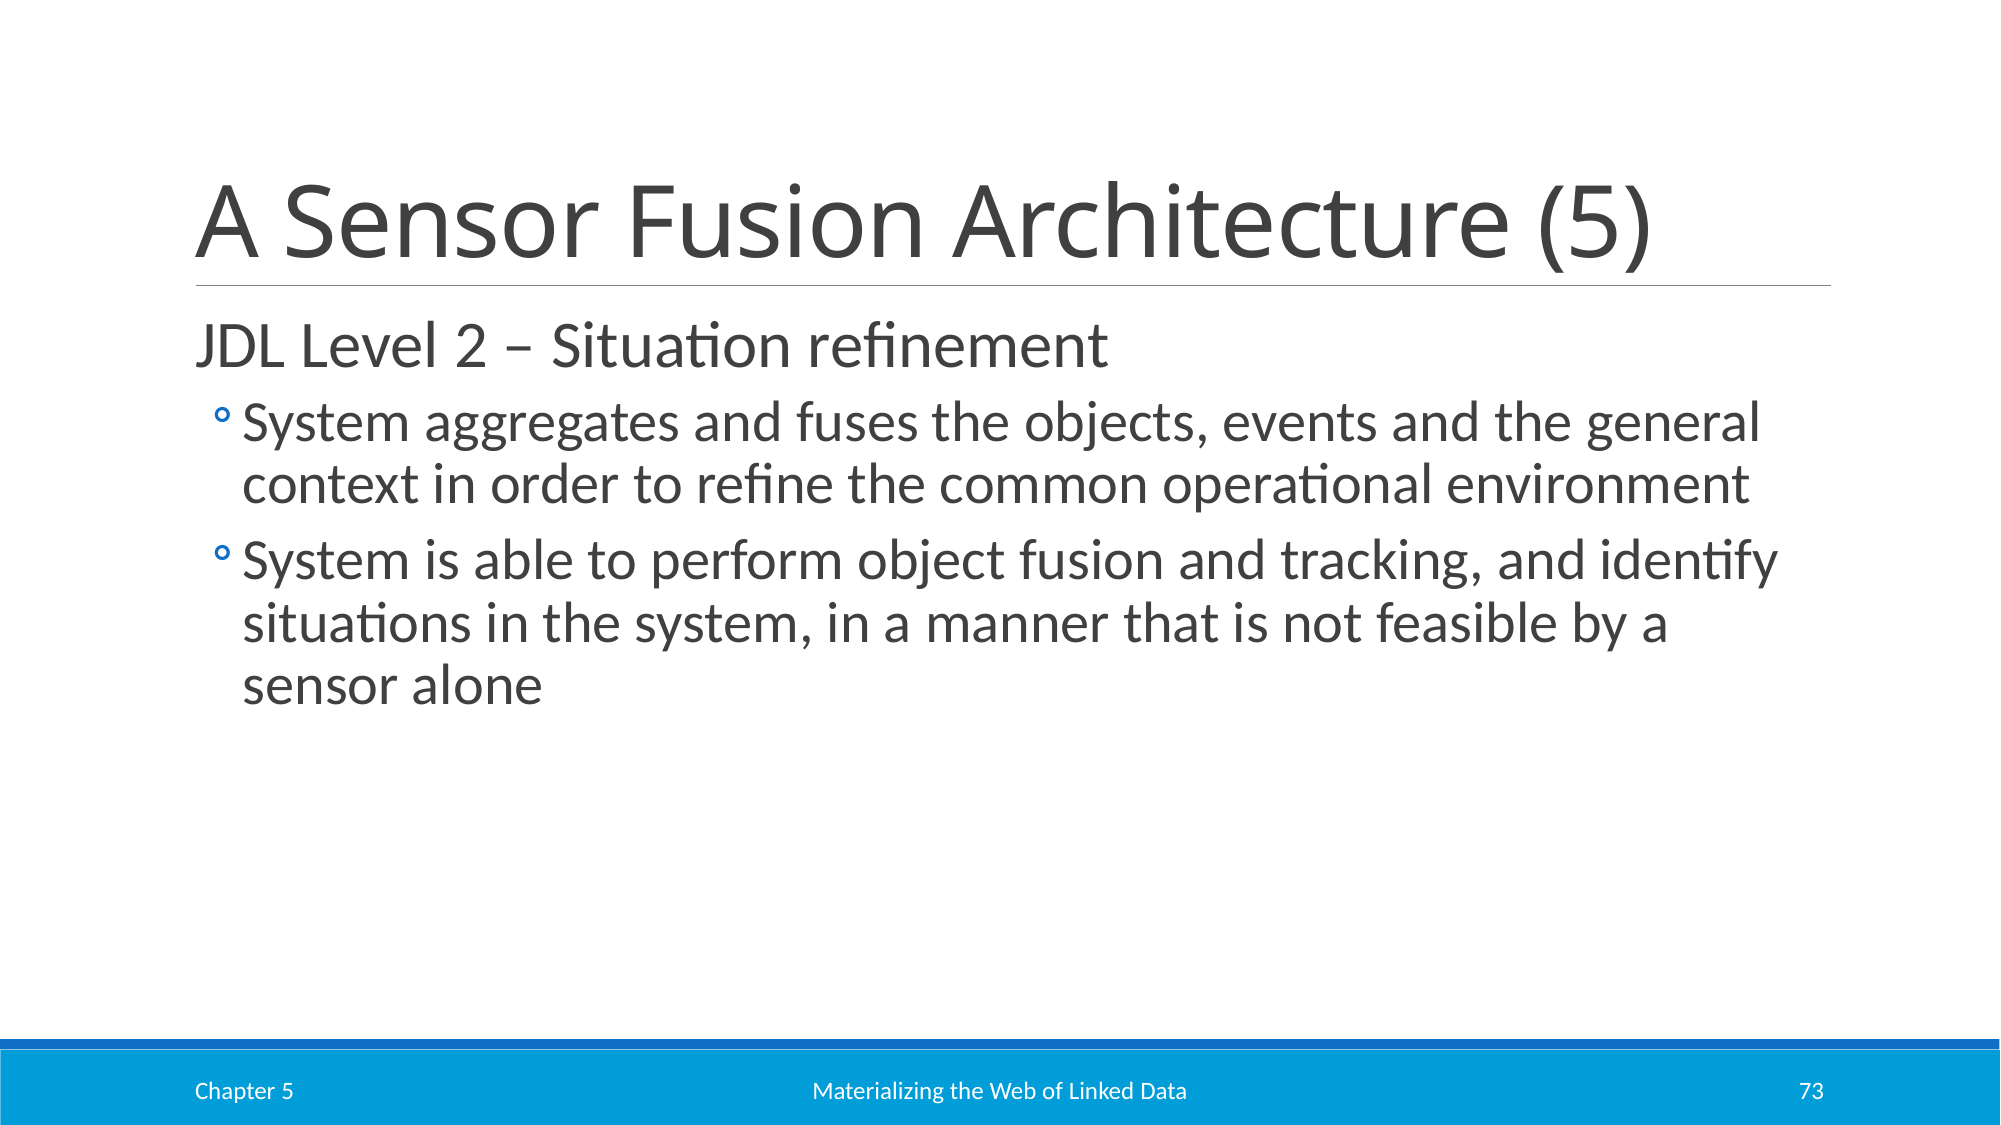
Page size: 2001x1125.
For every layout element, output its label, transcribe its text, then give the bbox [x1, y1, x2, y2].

title A Sensor Fusion Architecture (5) [180, 47, 1830, 285]
slide_number Chapter 5 [180, 1059, 586, 1120]
list JDL Level 2 – Situation refinement System aggregates and fuses the objects, events and the general context in order to refine the common operational environment System is able to perform object fusion and tracking, and identify situations in the system, in a manner that is not feasible by a sensor alone [180, 302, 1830, 963]
footer Materializing the Web of Linked Data [604, 1059, 1396, 1120]
slide_number 73 [1624, 1059, 1840, 1120]
